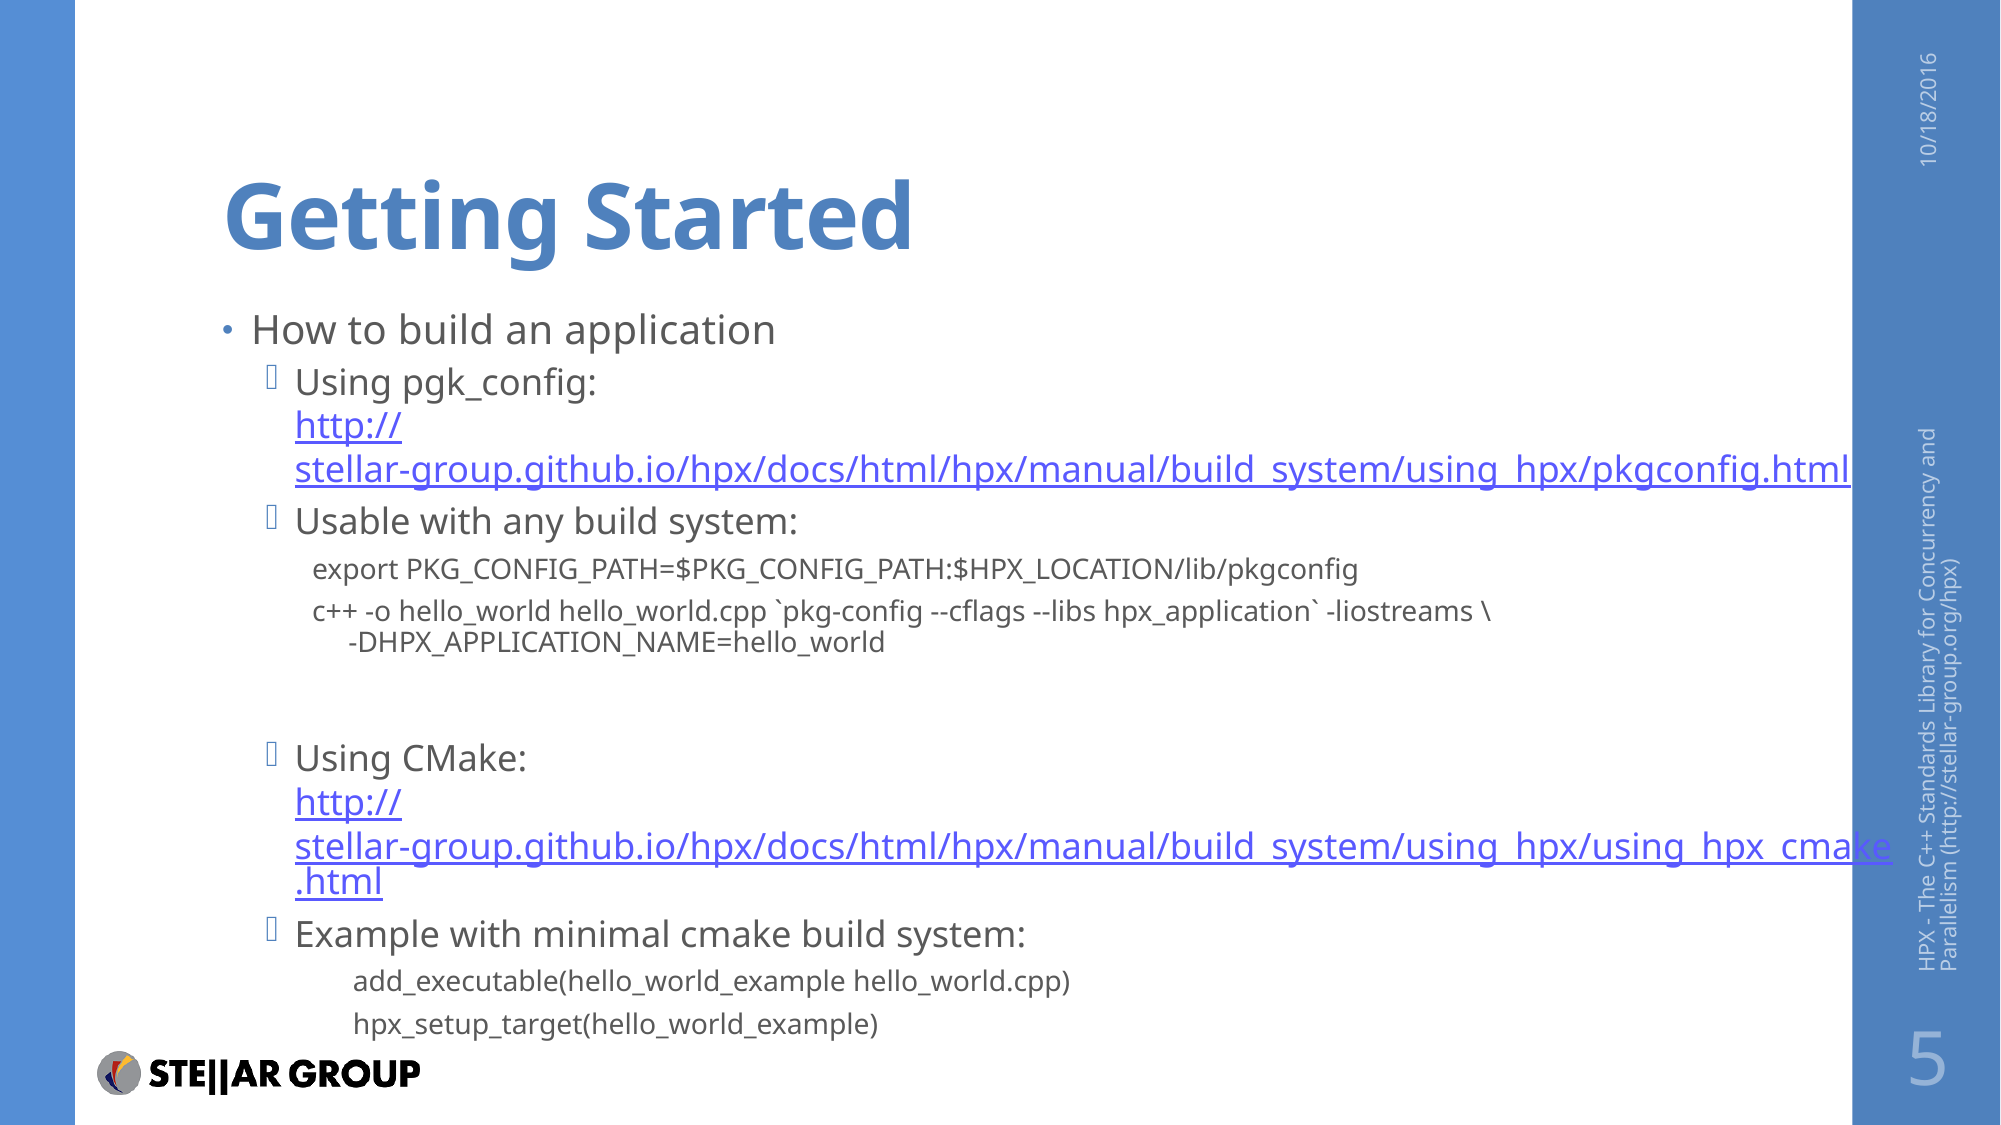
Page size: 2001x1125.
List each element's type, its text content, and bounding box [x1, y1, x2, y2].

footer HPX - The C++ Standards Library for Concurrency and Parallelism (http://stellar-group.org/hpx) [1897, 400, 1958, 988]
slide_number 5 [1852, 1012, 2000, 1110]
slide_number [1897, 37, 1958, 351]
picture [97, 1051, 420, 1095]
title Getting Started [206, 48, 1797, 278]
list How to build an application Using pgk_config: http://stellar-group.github.io/hpx/docs/html/hpx/manual/build_system/using_hpx/pkgconfig.html Usable with any build system: export PKG_CONFIG_PATH=$PKG_CONFIG_PATH:$HPX_LOCATION/lib/pkgconfig c++ -o hello_world hello_world.cpp `pkg-config --cflags --libs hpx_application` -liostreams \ -DHPX_APPLICATION_NAME=hello_world Using CMake: http://stellar-group.github.io/hpx/docs/html/hpx/manual/build_system/using_hpx/using_hpx_cmake.html Example with minimal cmake build system: add_executable(hello_world_example hello_world.cpp) hpx_setup_target(hello_world_example) [206, 299, 1910, 1014]
